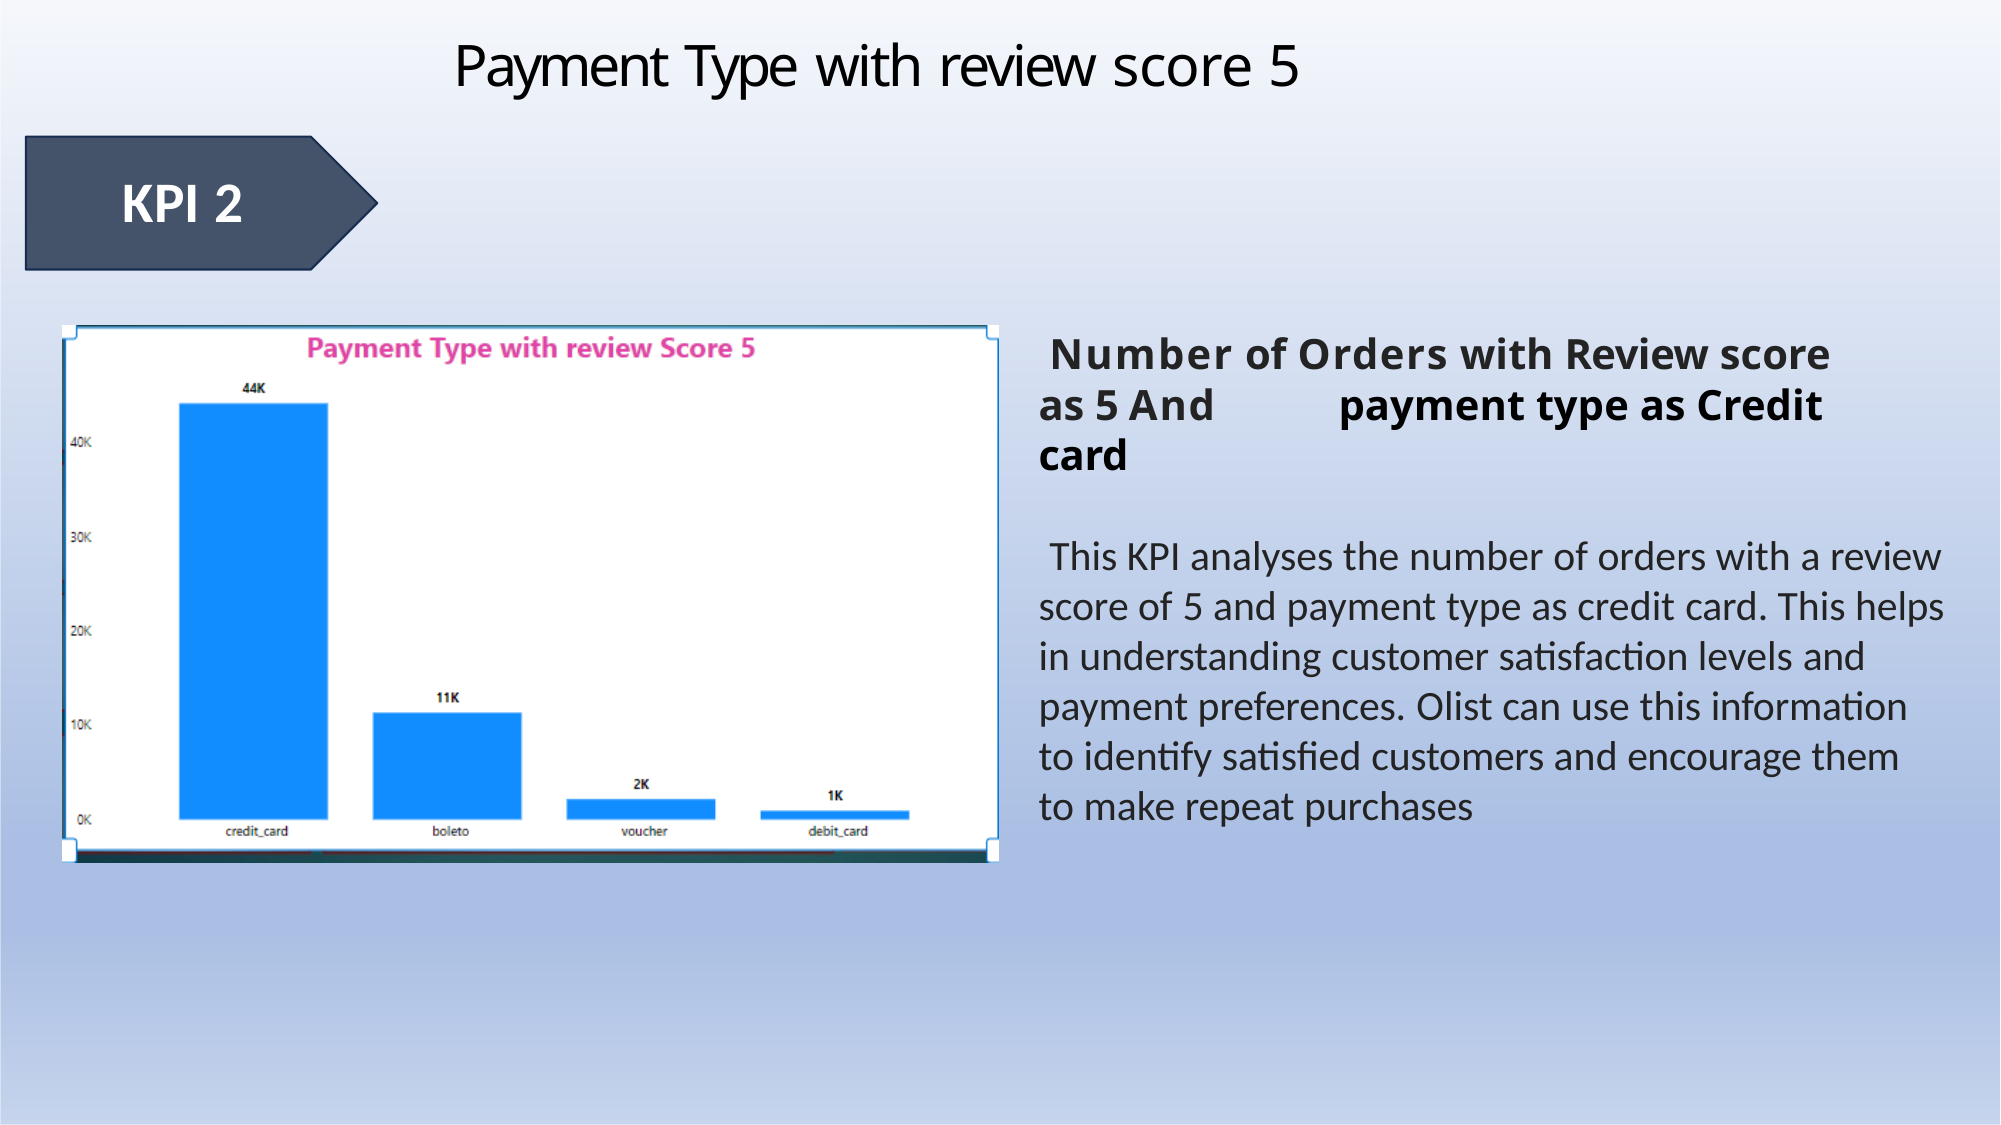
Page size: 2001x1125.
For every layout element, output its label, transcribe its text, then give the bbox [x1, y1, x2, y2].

text_box Number of Orders with Review score as 5 And payment type as Credit card This KPI analyses the number of orders with a review score of 5 and payment type as credit card. This helps in understanding customer satisfaction levels and payment preferences. Olist can use this information to identify satisfied customers and encourage them to make repeat purchases [1036, 325, 1947, 829]
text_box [24, 135, 379, 271]
title Payment Type with review score 5 [451, 26, 1697, 217]
picture [0, 0, 2001, 1125]
